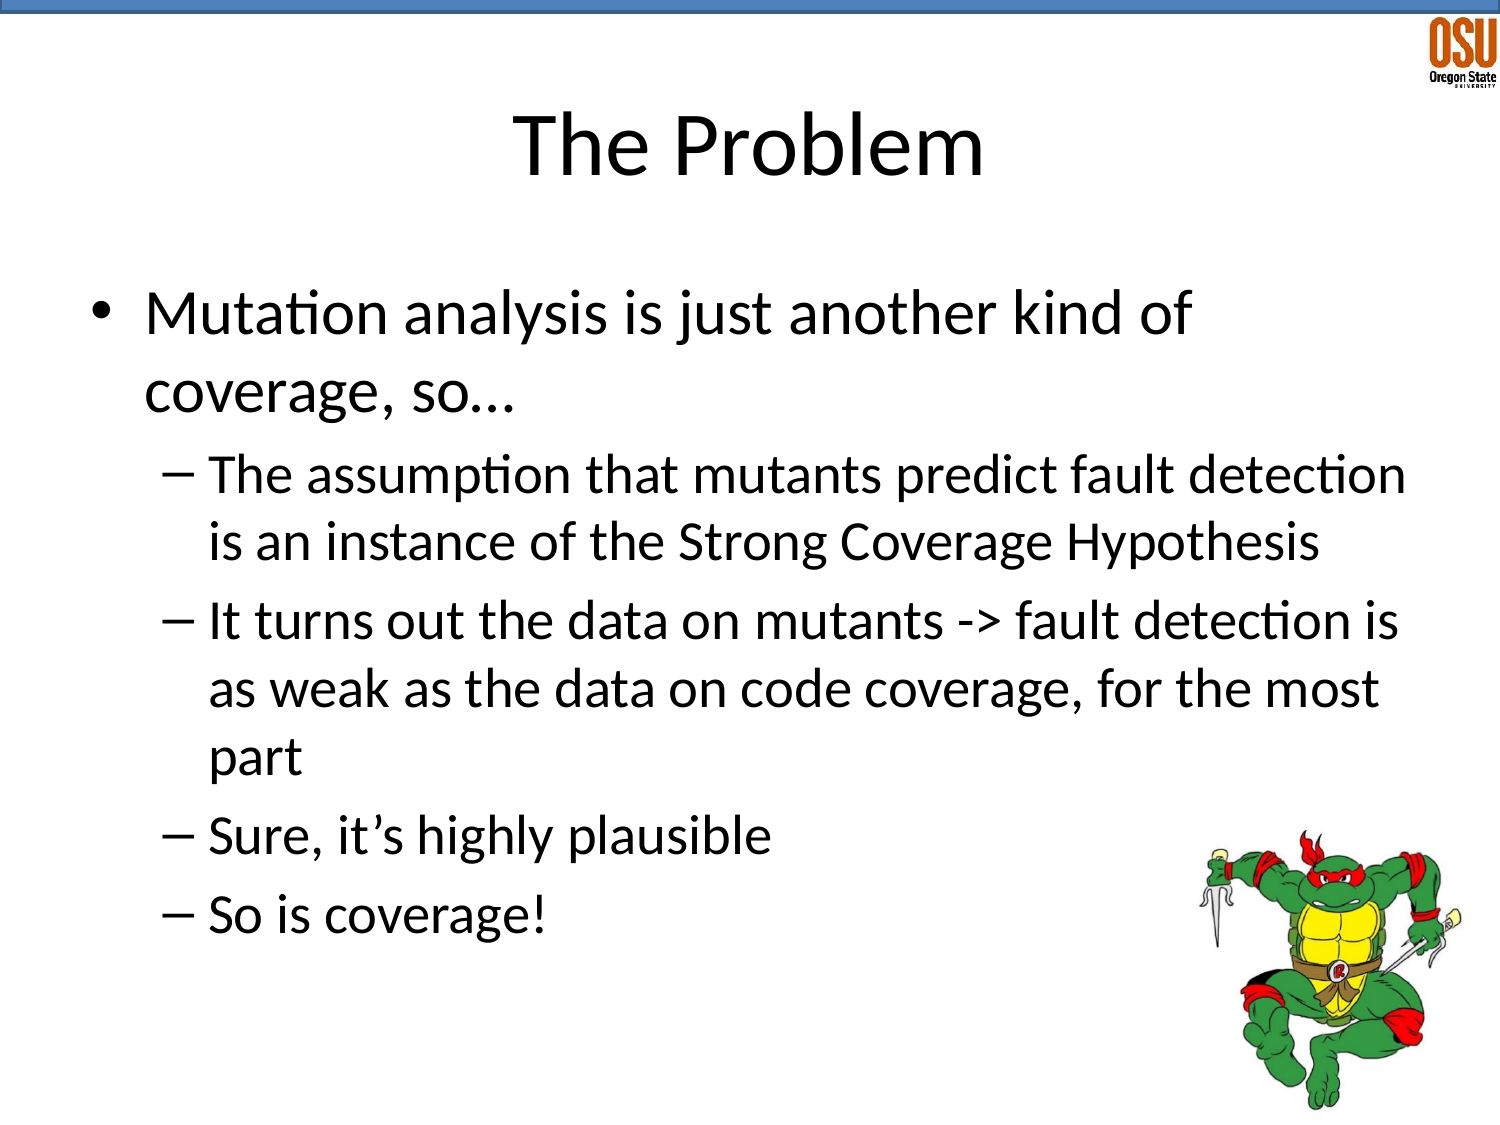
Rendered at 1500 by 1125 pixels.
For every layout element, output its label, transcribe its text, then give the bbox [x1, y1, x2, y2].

list Mutation analysis is just another kind of coverage, so… The assumption that mutants predict fault detection is an instance of the Strong Coverage Hypothesis It turns out the data on mutants -> fault detection is as weak as the data on code coverage, for the most part Sure, it’s highly plausible So is coverage! [75, 262, 1425, 1005]
picture [1412, 17, 1500, 88]
title The Problem [75, 45, 1425, 233]
picture [1174, 815, 1485, 1125]
